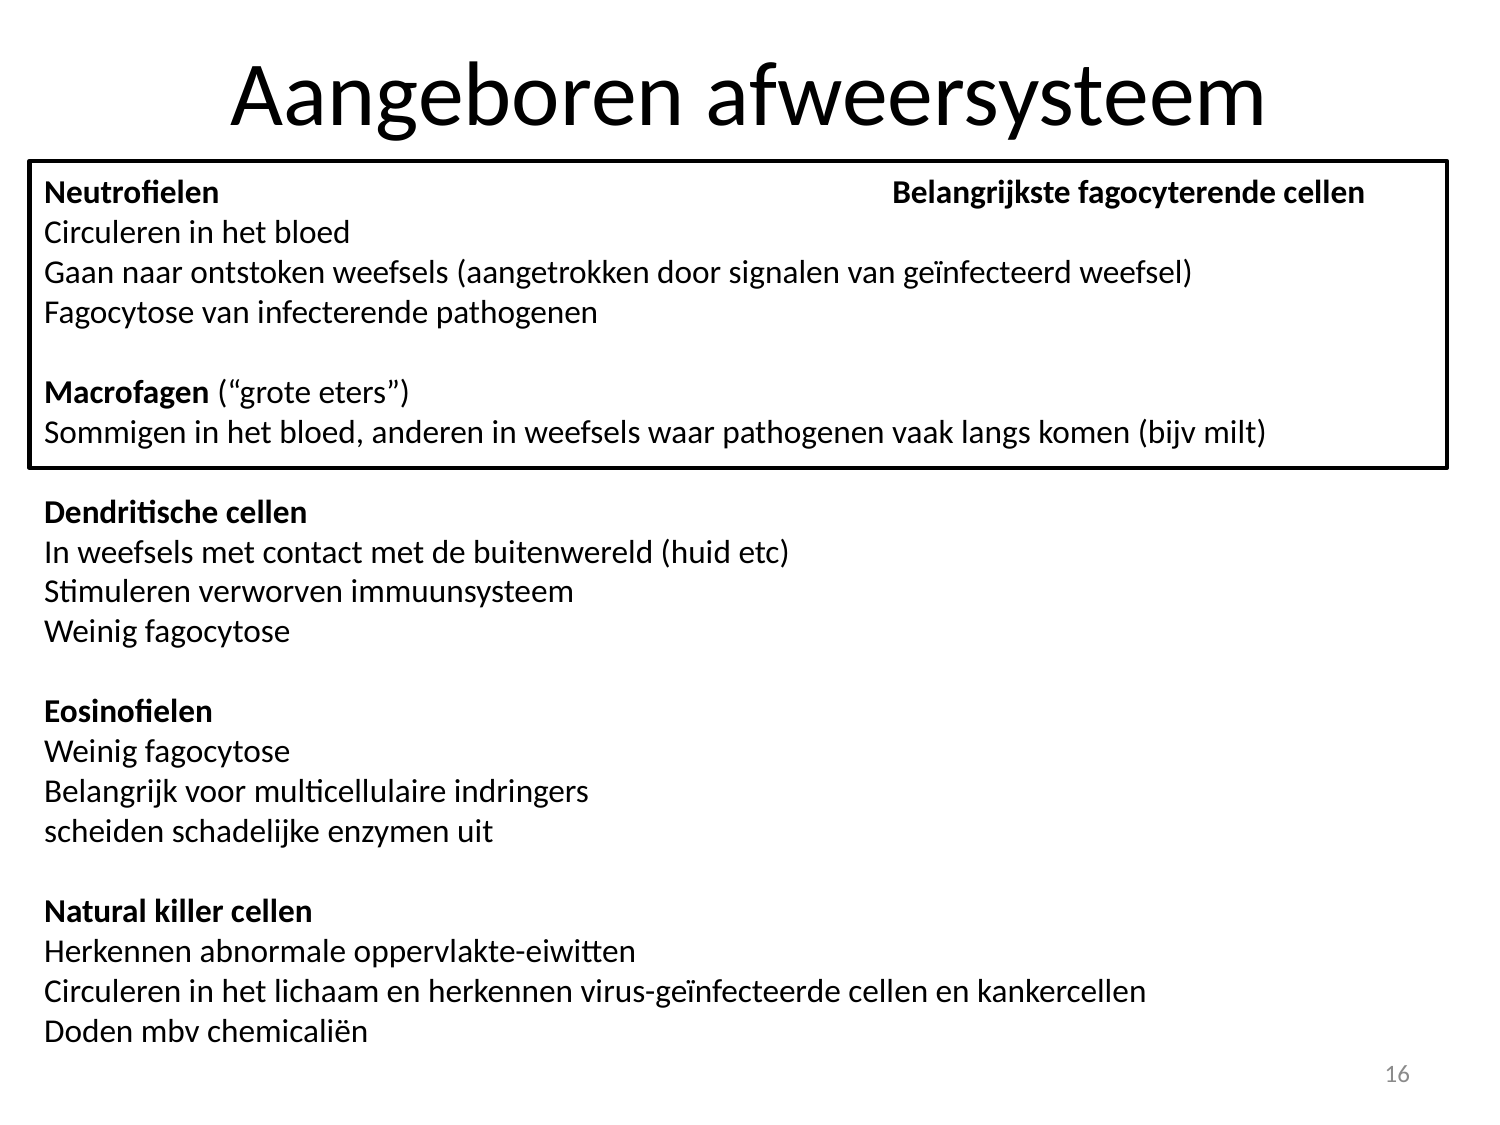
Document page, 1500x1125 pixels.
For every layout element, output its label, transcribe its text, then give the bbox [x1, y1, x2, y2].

text_box Neutrofielen Circuleren in het bloed Gaan naar ontstoken weefsels (aangetrokken door signalen van geïnfecteerd weefsel) Fagocytose van infecterende pathogenen Macrofagen (“grote eters”) Sommigen in het bloed, anderen in weefsels waar pathogenen vaak langs komen (bijv milt) Dendritische cellen In weefsels met contact met de buitenwereld (huid etc) Stimuleren verworven immuunsysteem Weinig fagocytose Eosinofielen Weinig fagocytose Belangrijk voor multicellulaire indringers scheiden schadelijke enzymen uit Natural killer cellen Herkennen abnormale oppervlakte-eiwitten Circuleren in het lichaam en herkennen virus-geïnfecteerde cellen en kankercellen Doden mbv chemicaliën [29, 163, 1471, 1096]
text_box [27, 159, 1449, 470]
text_box Belangrijkste fagocyterende cellen [877, 163, 1381, 218]
title Aangeboren afweersysteem [75, 0, 1425, 159]
slide_number 16 [1074, 1042, 1425, 1103]
